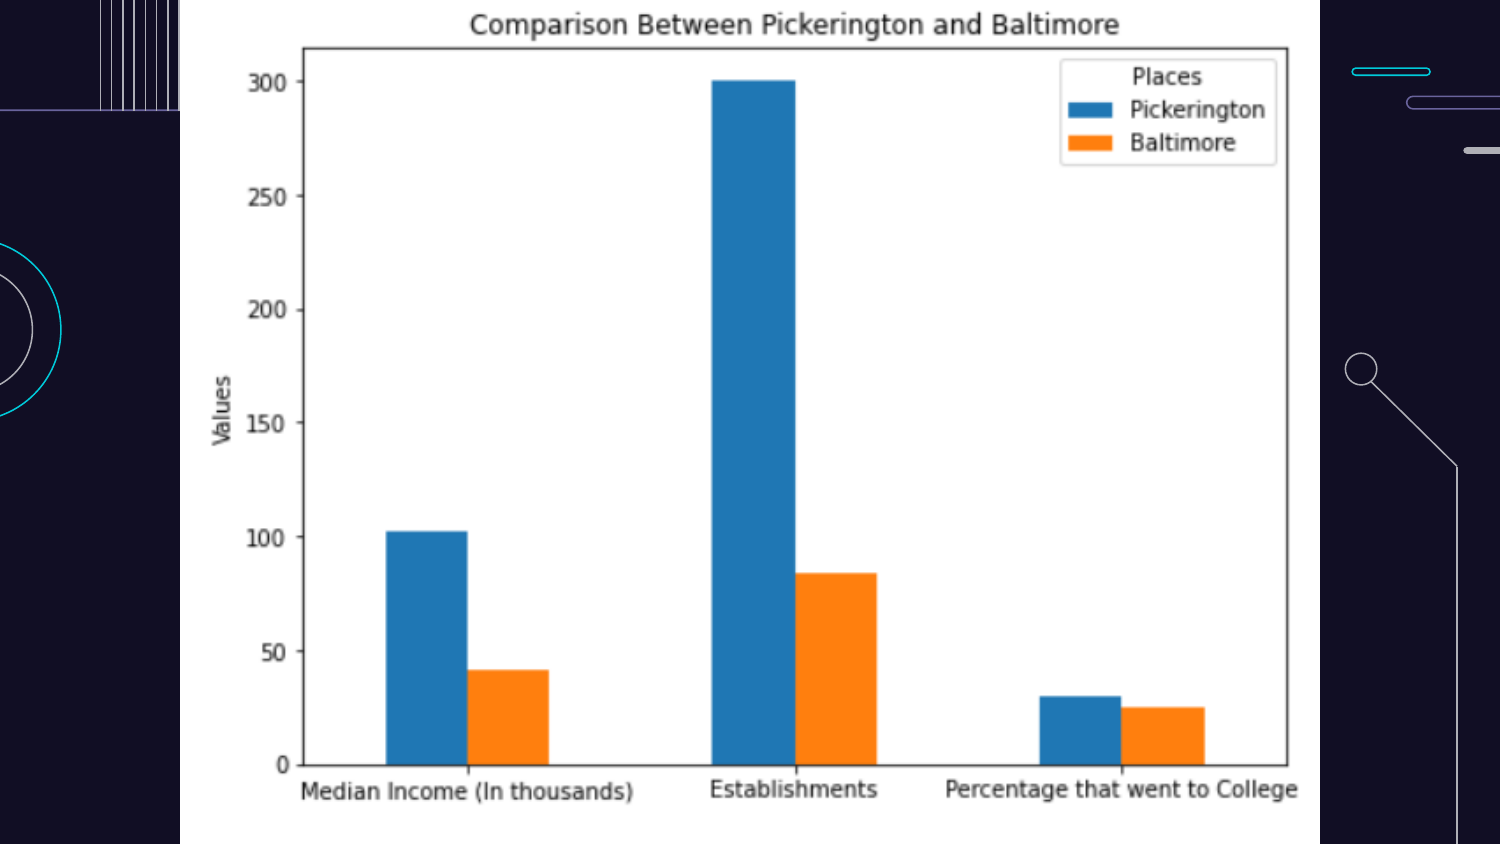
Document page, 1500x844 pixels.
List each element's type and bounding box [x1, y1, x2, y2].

picture [180, 0, 1320, 844]
